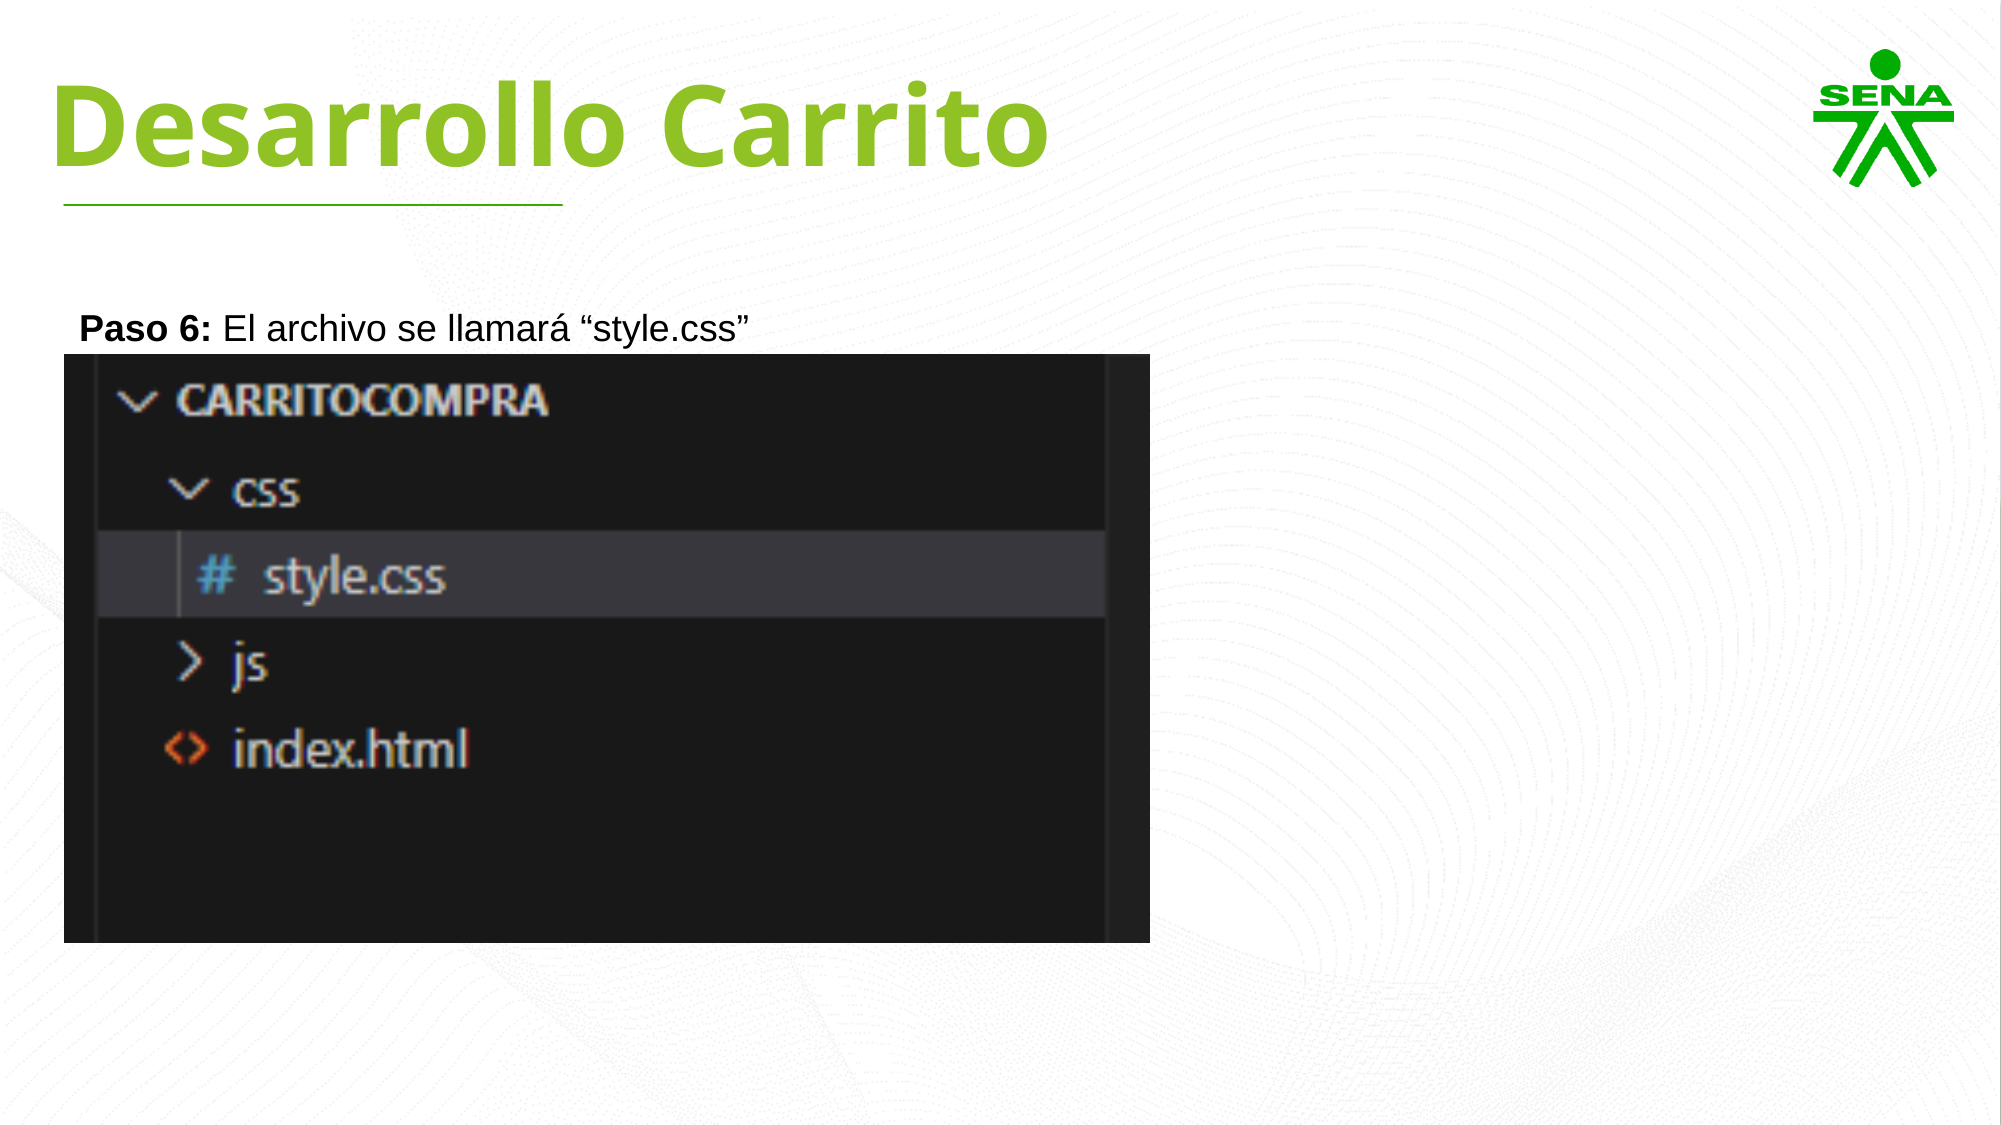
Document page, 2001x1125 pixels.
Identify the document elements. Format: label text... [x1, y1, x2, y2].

picture [0, 0, 2000, 1125]
text_box Desarrollo Carrito [33, 46, 1468, 197]
text_box Paso 6: El archivo se llamará “style.css” [64, 293, 1050, 353]
